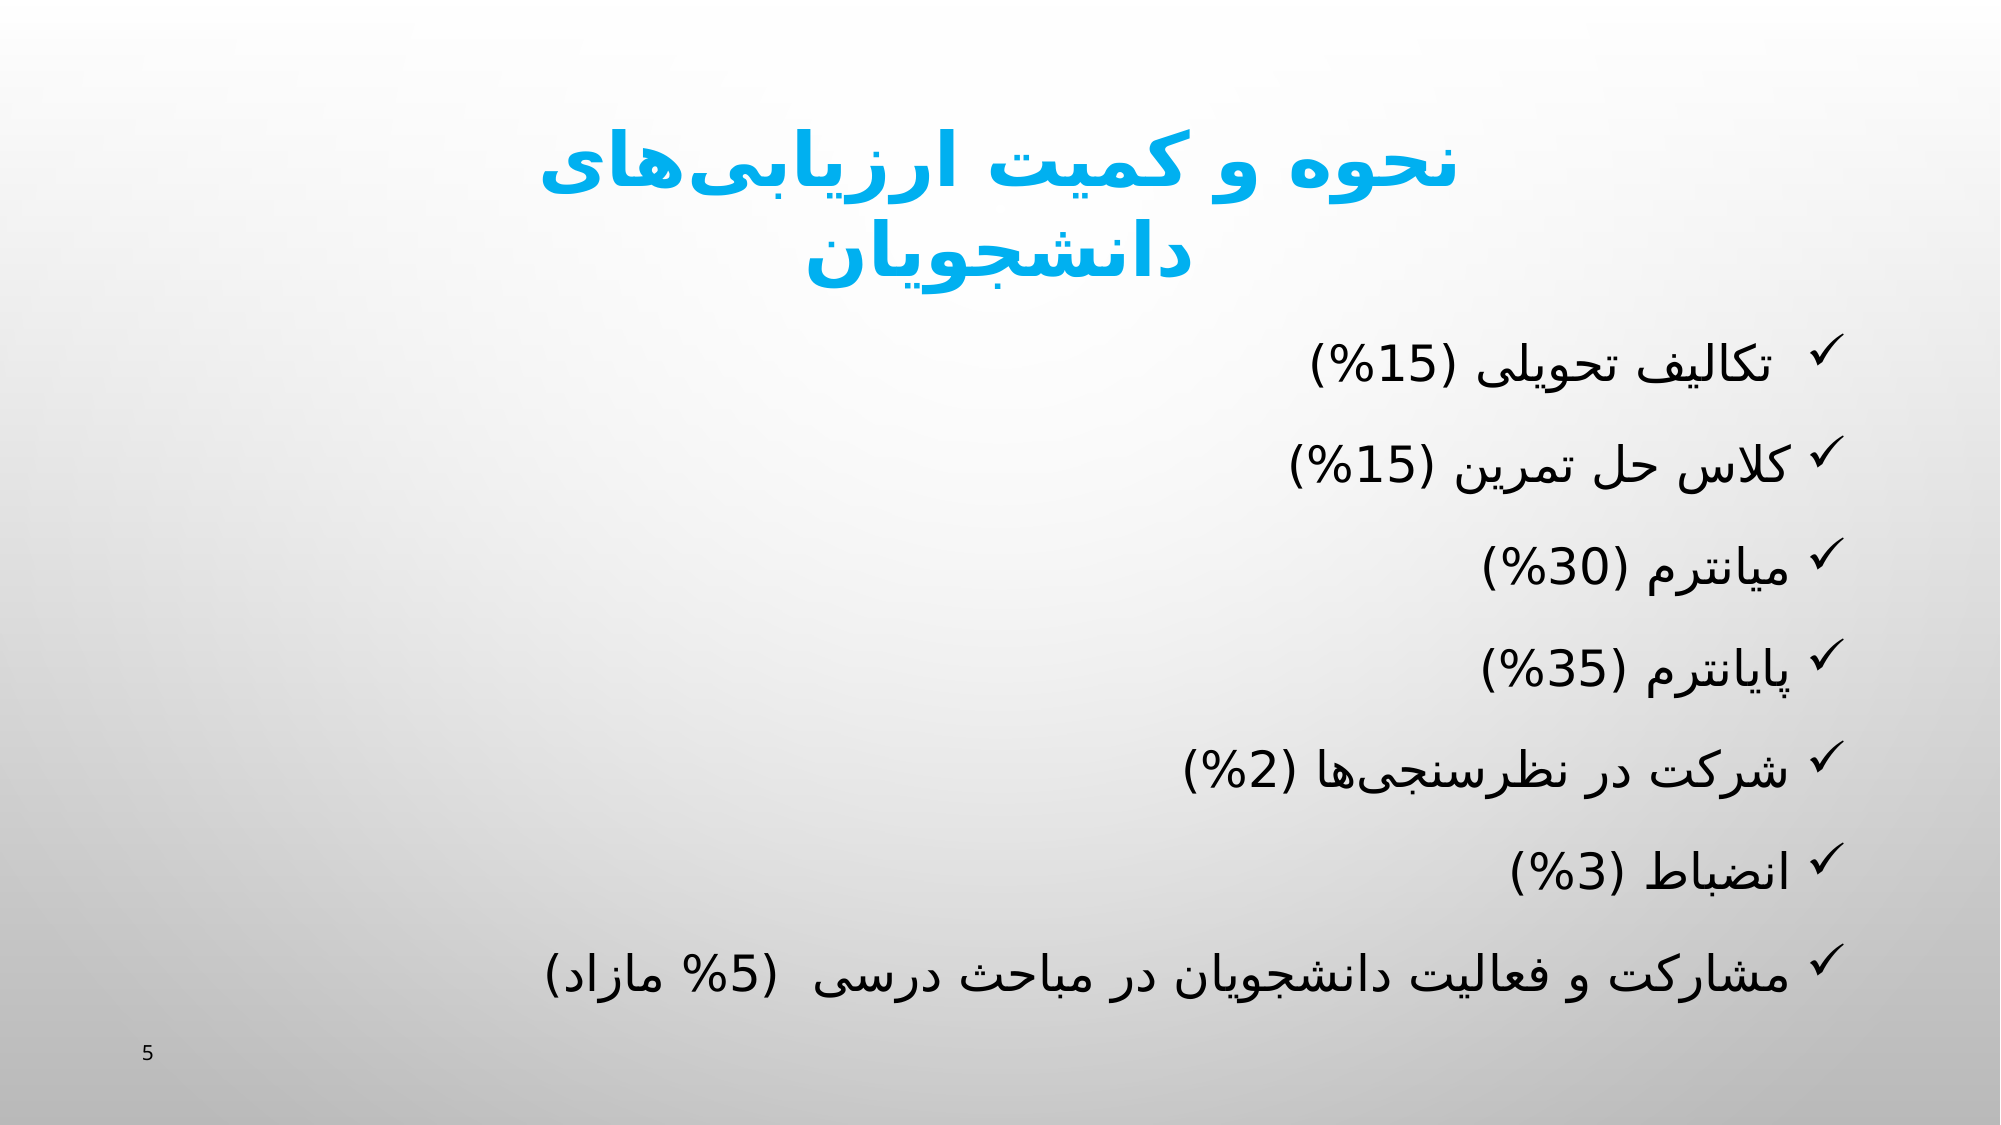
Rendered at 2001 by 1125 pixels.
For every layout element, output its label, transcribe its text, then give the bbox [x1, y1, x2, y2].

picture [0, 0, 2000, 1125]
slide_number 5 [43, 1023, 169, 1084]
text_box نحوه و کمیت ارزیابی‌های دانشجویان [320, 104, 1680, 300]
list تکالیف تحویلی (15%) کلاس حل تمرین (15%) میانترم (30%) پایانترم (35%) شرکت در نظرسنجی‌ها (2%) انضباط (3%) مشارکت و فعالیت دانشجویان در مباحث درسی (5% مازاد) [137, 319, 1863, 1068]
